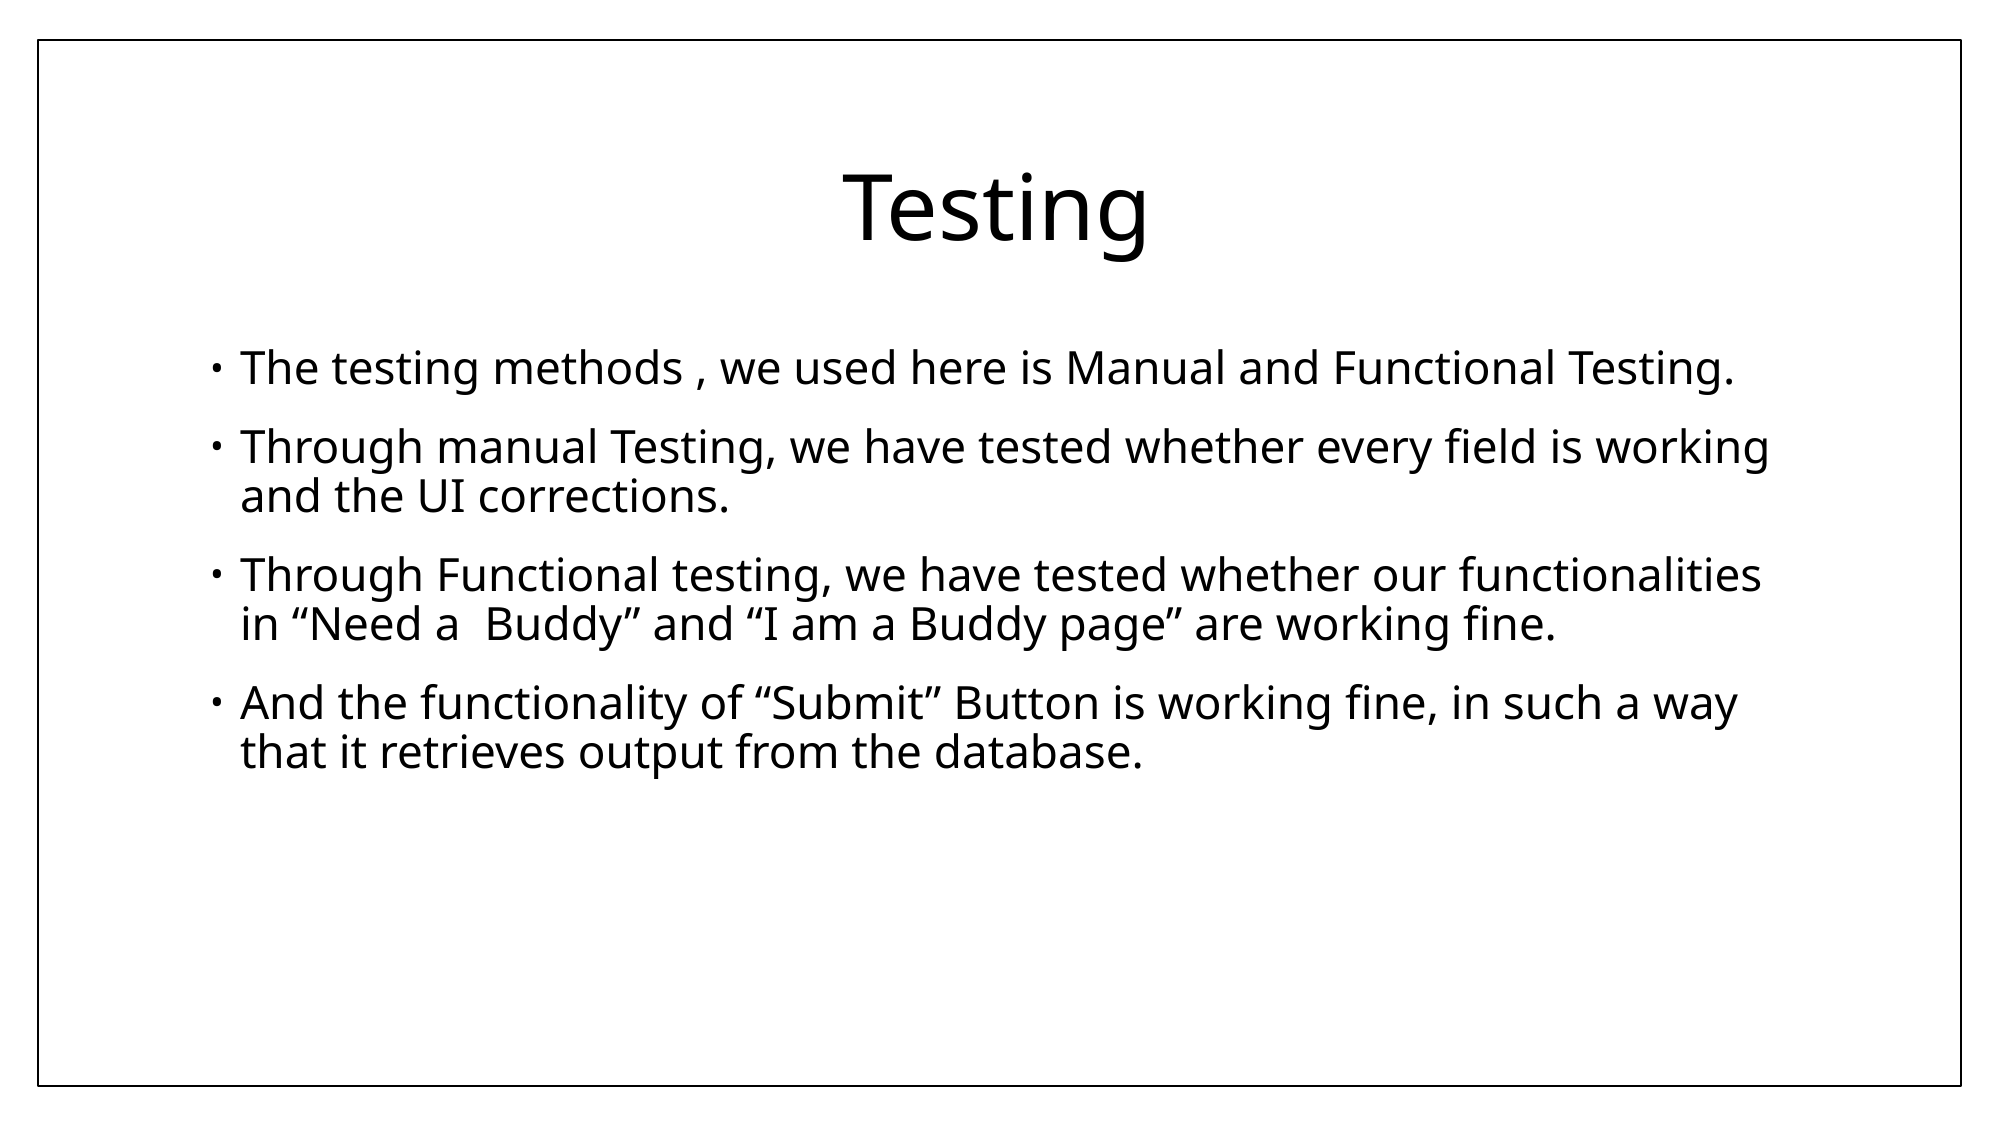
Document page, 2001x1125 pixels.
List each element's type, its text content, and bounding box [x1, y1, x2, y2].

title Testing [187, 99, 1808, 323]
list The testing methods , we used here is Manual and Functional Testing. Through manual Testing, we have tested whether every field is working and the UI corrections. Through Functional testing, we have tested whether our functionalities in “Need a Buddy” and “I am a Buddy page” are working fine. And the functionality of “Submit” Button is working fine, in such a way that it retrieves output from the database. [187, 337, 1808, 1000]
